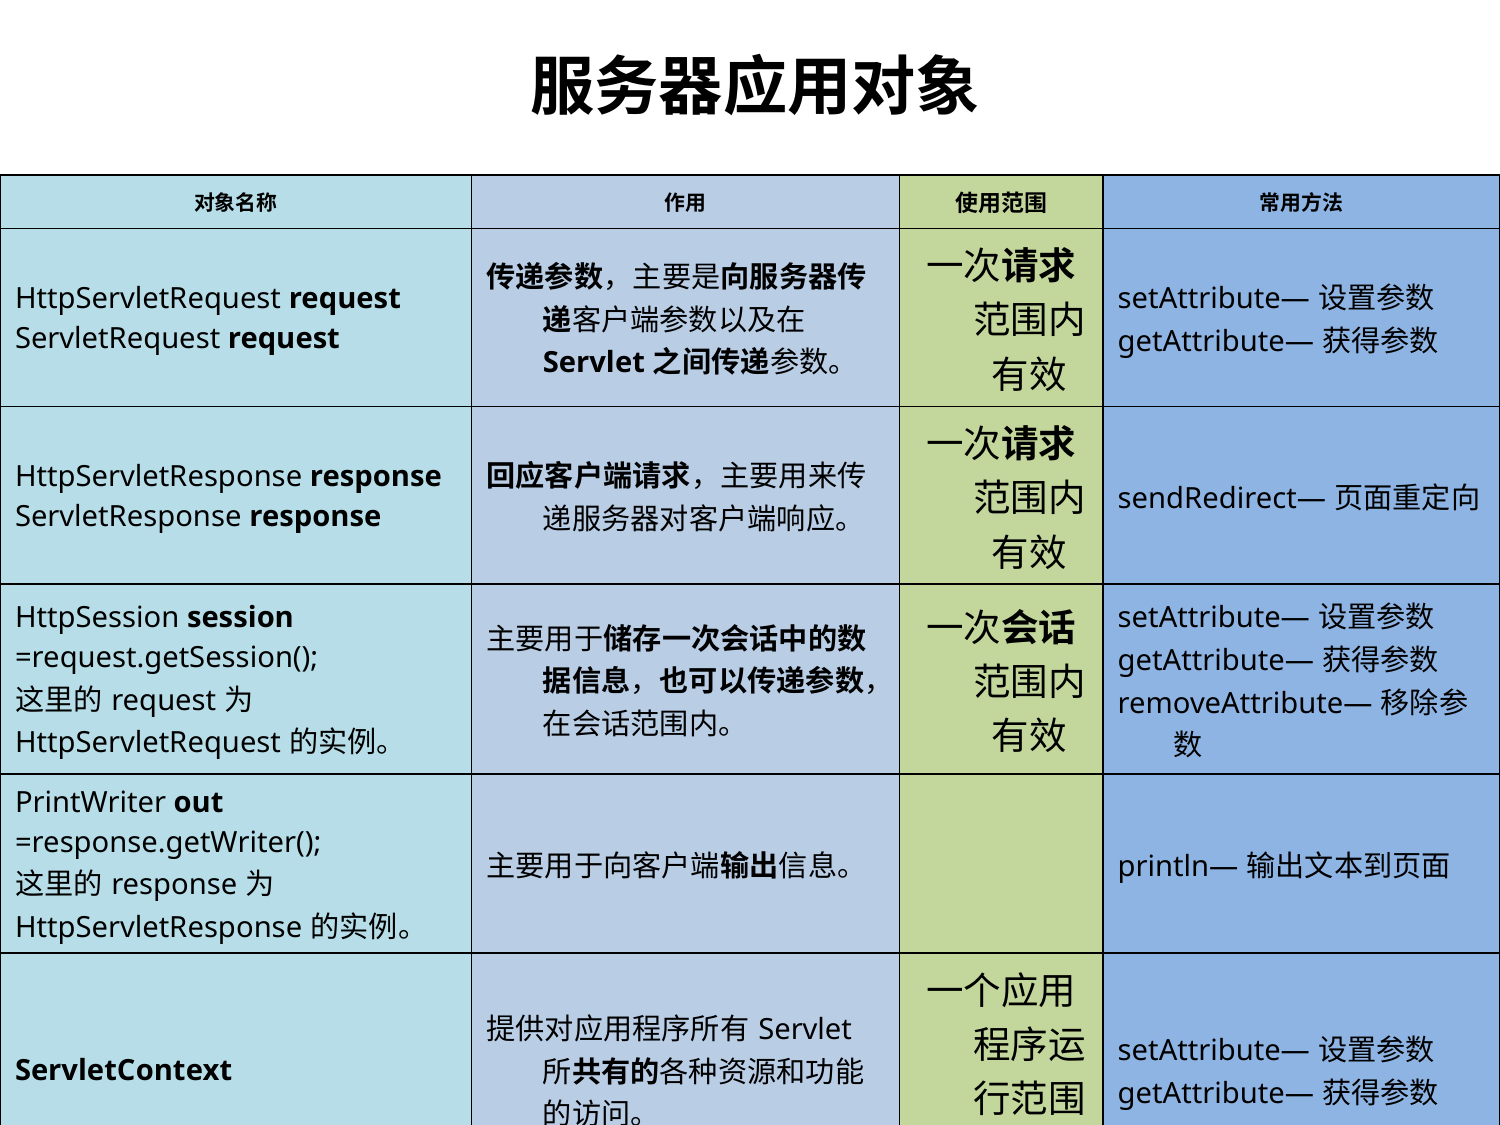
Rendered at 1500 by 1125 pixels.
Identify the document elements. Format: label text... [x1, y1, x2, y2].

table_header 对象名称 [1, 176, 471, 228]
table_cell sendRedirect—页面重定向 [1104, 407, 1499, 583]
table_cell HttpServletResponse response ServletResponse response [1, 407, 471, 583]
table_cell setAttribute—设置参数 getAttribute—获得参数 [1104, 229, 1499, 406]
table_cell println—输出文本到页面 [1104, 775, 1499, 952]
table_cell HttpSession session =request.getSession(); 这里的request为 HttpServletRequest的实例。 [1, 585, 471, 773]
table_header 常用方法 [1104, 176, 1499, 228]
table_cell 一个应用程序运行范围内有效 [900, 954, 1102, 1125]
table_cell PrintWriter out =response.getWriter(); 这里的response为 HttpServletResponse的实例。 [1, 775, 471, 952]
table_header 使用范围 [900, 176, 1102, 228]
table_cell 回应客户端请求，主要用来传递服务器对客户端响应。 [472, 407, 899, 583]
table_cell 传递参数，主要是向服务器传递客户端参数以及在Servlet之间传递参数。 [472, 229, 899, 406]
table_cell 提供对应用程序所有Servlet所共有的各种资源和功能的访问。 [472, 954, 899, 1125]
table_cell 主要用于向客户端输出信息。 [472, 775, 899, 952]
table_cell 一次请求范围内有效 [900, 407, 1102, 583]
table_cell ServletContext [1, 954, 471, 1125]
table_cell 一次请求范围内有效 [900, 229, 1102, 406]
table_cell setAttribute—设置参数 getAttribute—获得参数 [1104, 954, 1499, 1125]
table_header 作用 [472, 176, 899, 228]
table_cell HttpServletRequest request ServletRequest request [1, 229, 471, 406]
table_cell 主要用于储存一次会话中的数据信息，也可以传递参数，在会话范围内。 [472, 585, 899, 773]
table_cell 一次会话范围内有效 [900, 585, 1102, 773]
table_cell setAttribute—设置参数 getAttribute—获得参数 removeAttribute—移除参数 [1104, 585, 1499, 773]
title 服务器应用对象 [62, 37, 1463, 130]
table_cell [900, 775, 1102, 952]
